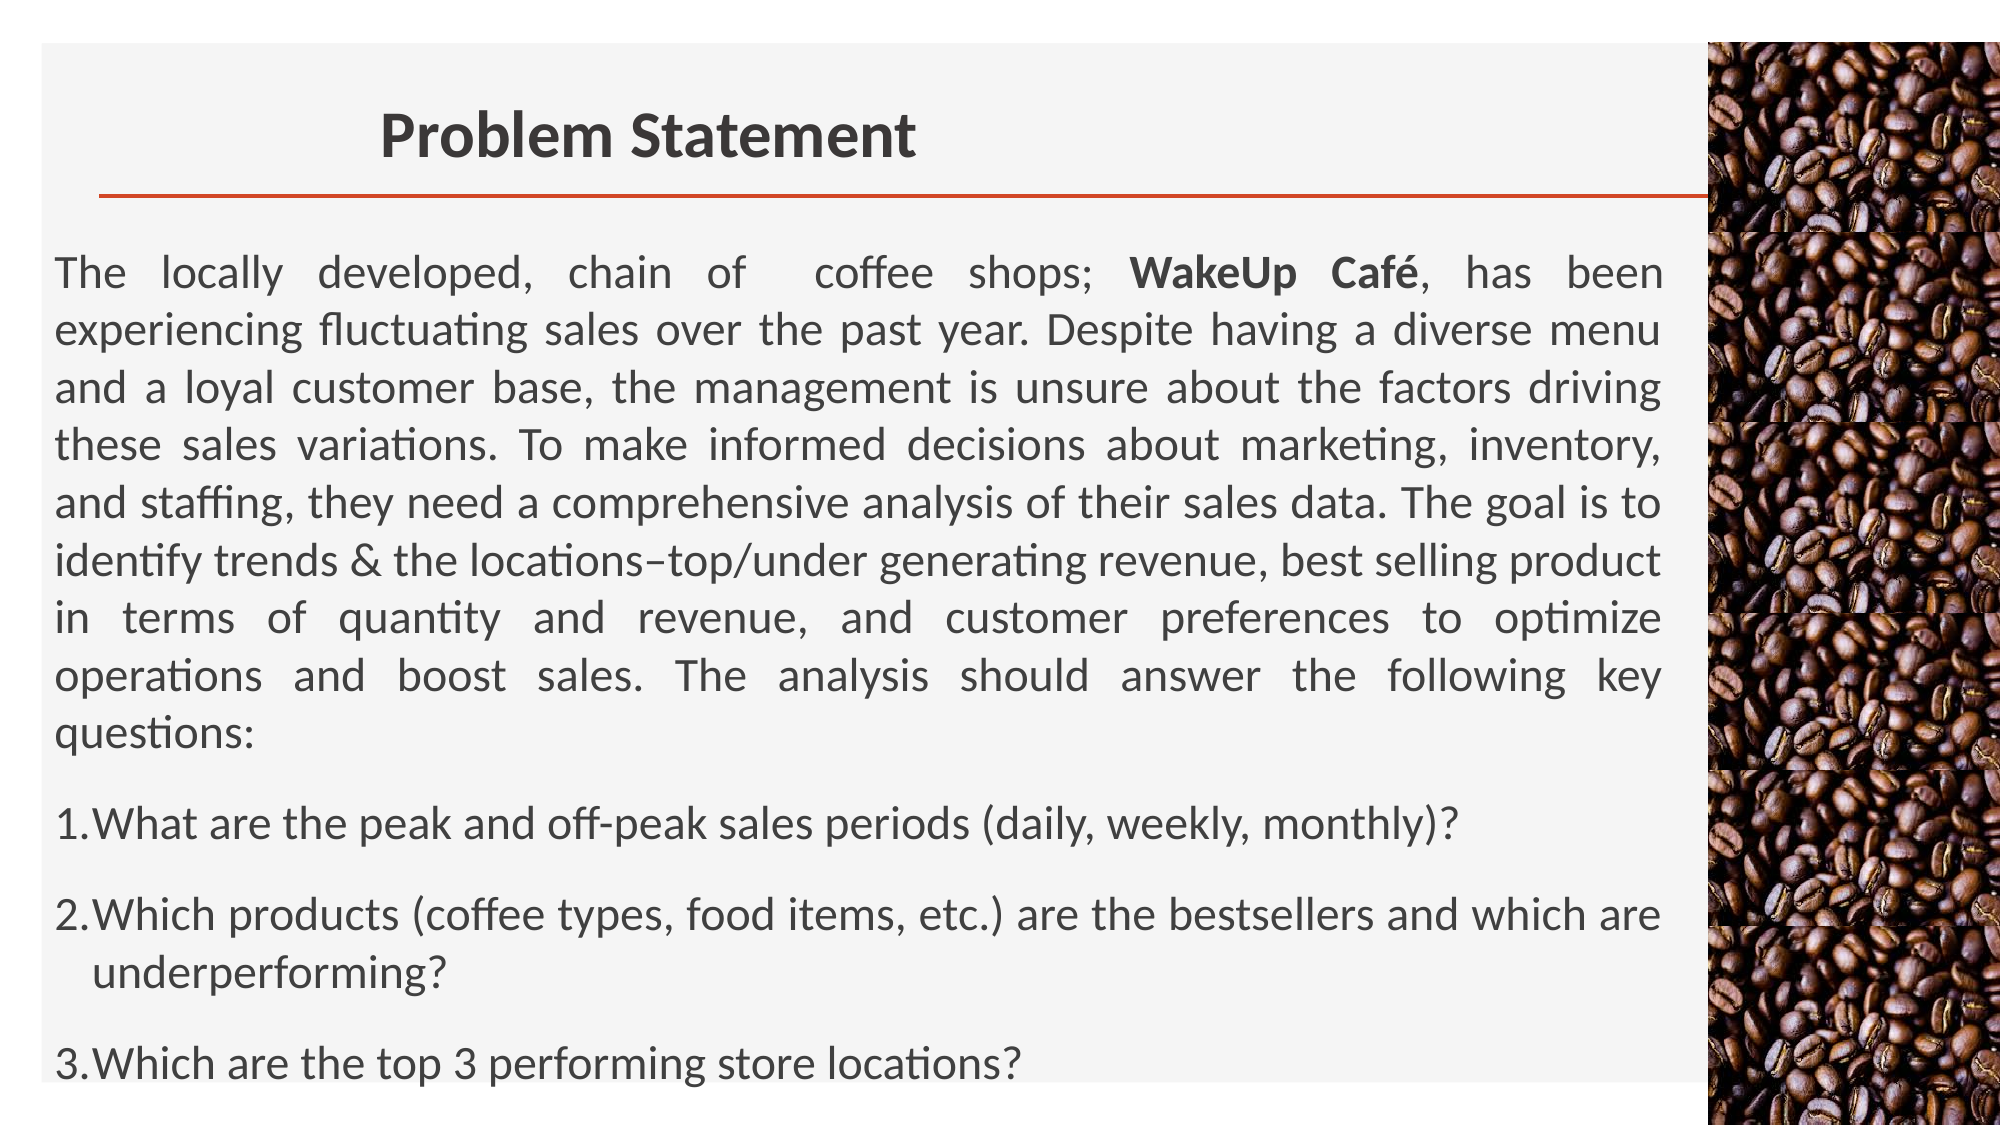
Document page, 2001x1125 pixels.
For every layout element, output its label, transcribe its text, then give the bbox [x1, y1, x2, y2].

title Problem Statement [85, 73, 1214, 179]
text_box The locally developed, chain of coffee shops; WakeUp Café, has been experiencing fluctuating sales over the past year. Despite having a diverse menu and a loyal customer base, the management is unsure about the factors driving these sales variations. To make informed decisions about marketing, inventory, and staffing, they need a comprehensive analysis of their sales data. The goal is to identify trends & the locations–top/under generating revenue, best selling product in terms of quantity and revenue, and customer preferences to optimize operations and boost sales. The analysis should answer the following key questions: What are the peak and off-peak sales periods (daily, weekly, monthly)? Which products (coffee types, food items, etc.) are the bestsellers and which are underperforming? Which are the top 3 performing store locations? [39, 232, 1680, 1119]
picture [1708, 42, 2000, 1125]
